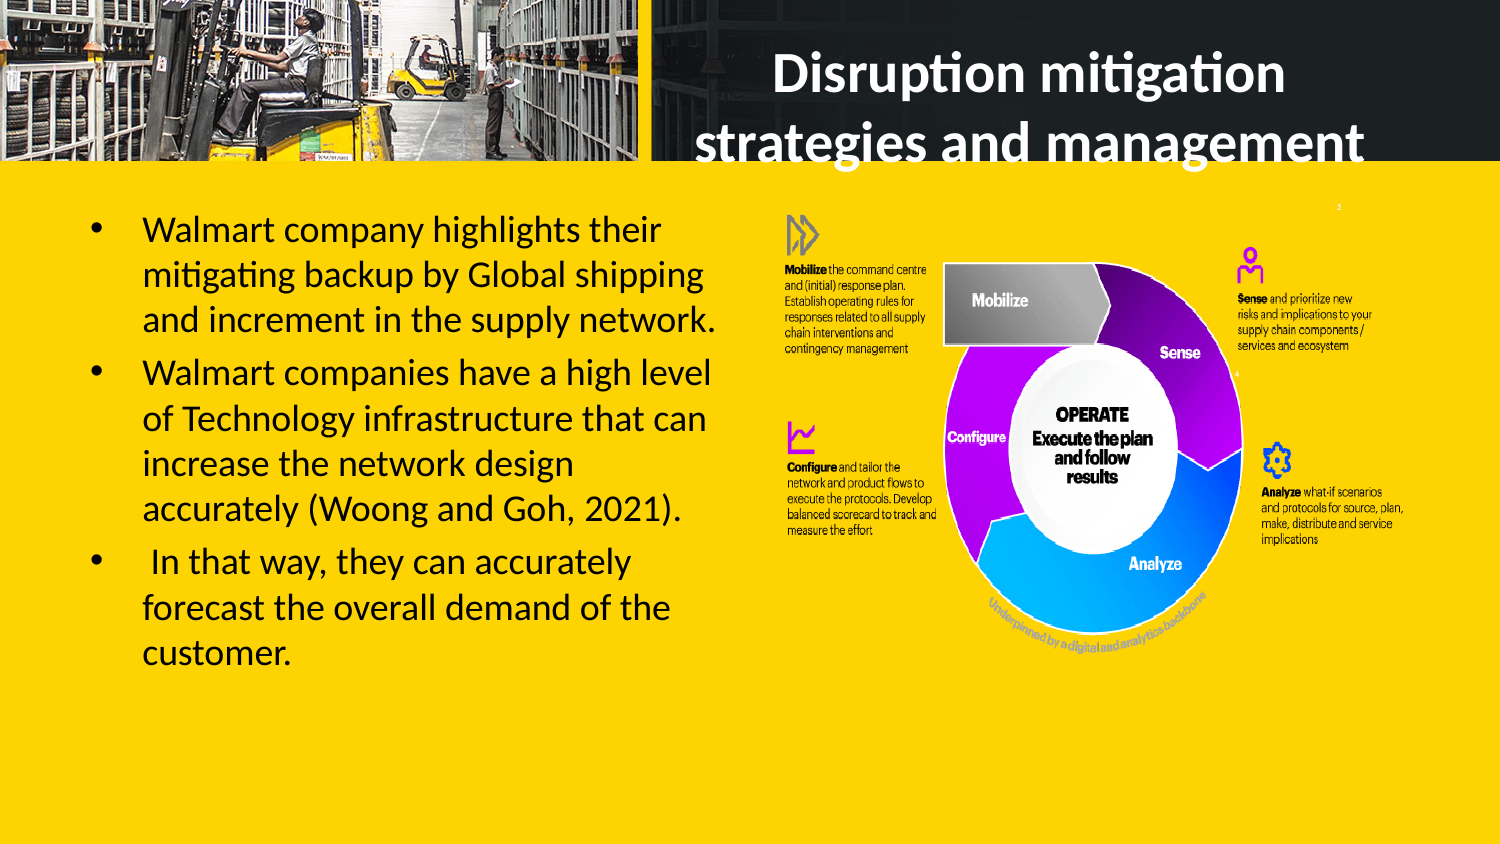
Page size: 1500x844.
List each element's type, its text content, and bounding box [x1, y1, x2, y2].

picture [0, 0, 1500, 844]
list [762, 204, 1426, 659]
list Walmart company highlights their mitigating backup by Global shipping and increment in the supply network. Walmart companies have a high level of Technology infrastructure that can increase the network design accurately (Woong and Goh, 2021). In that way, they can accurately forecast the overall demand of the customer. [75, 196, 738, 754]
title Disruption mitigation strategies and management [635, 33, 1425, 175]
